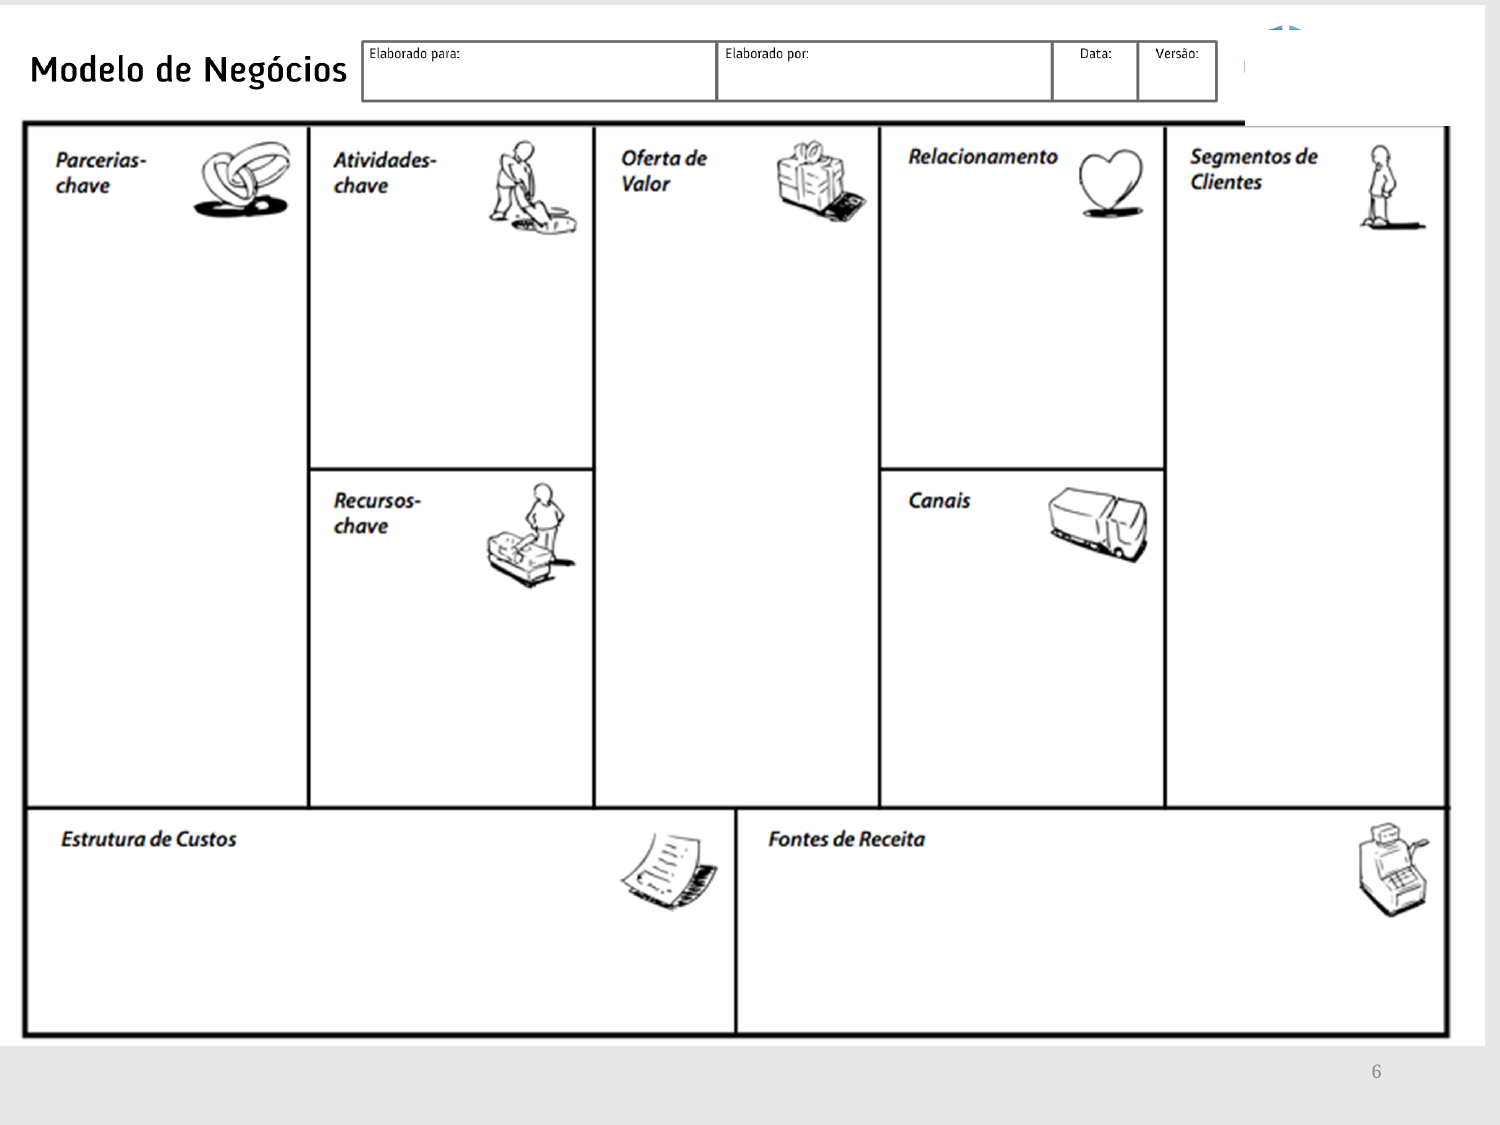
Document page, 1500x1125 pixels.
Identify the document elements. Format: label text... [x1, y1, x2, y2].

slide_number 6 [1059, 1046, 1397, 1103]
picture [0, 5, 1486, 1046]
